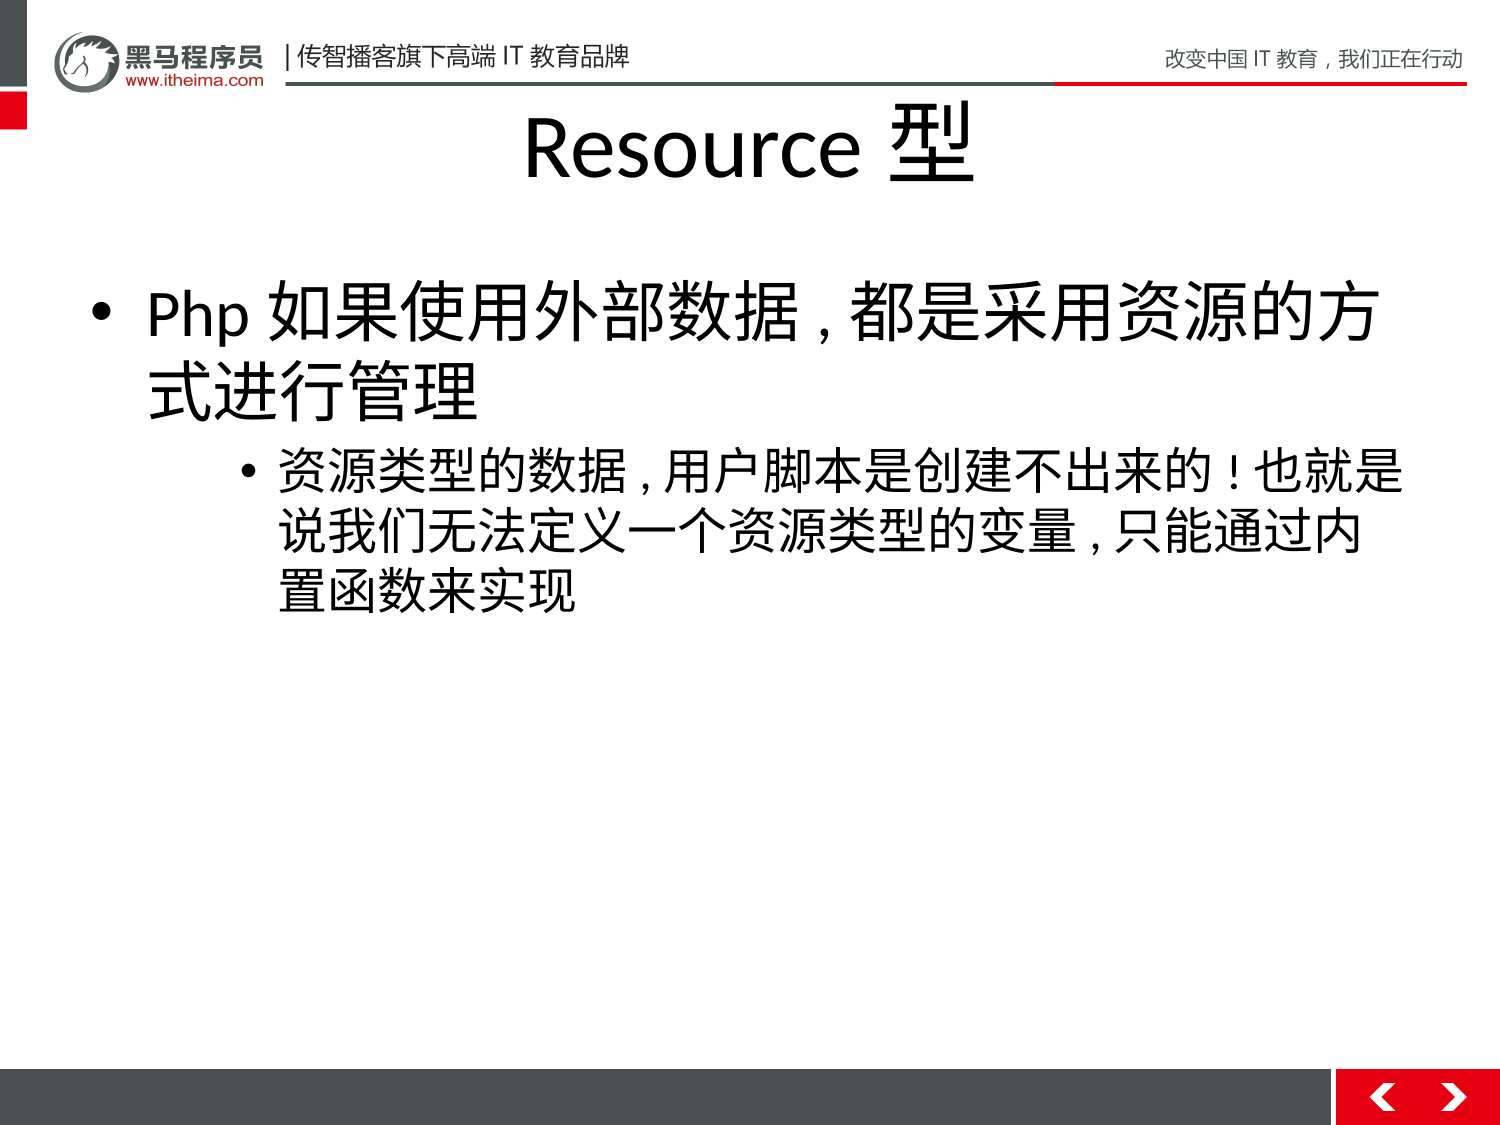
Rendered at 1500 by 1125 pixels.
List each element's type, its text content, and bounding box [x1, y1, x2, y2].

list Php如果使用外部数据,都是采用资源的方式进行管理 资源类型的数据,用户脚本是创建不出来的!也就是说我们无法定义一个资源类型的变量,只能通过内置函数来实现 [75, 262, 1425, 1005]
picture [0, 0, 1500, 1125]
title Resource型 [75, 78, 1425, 262]
